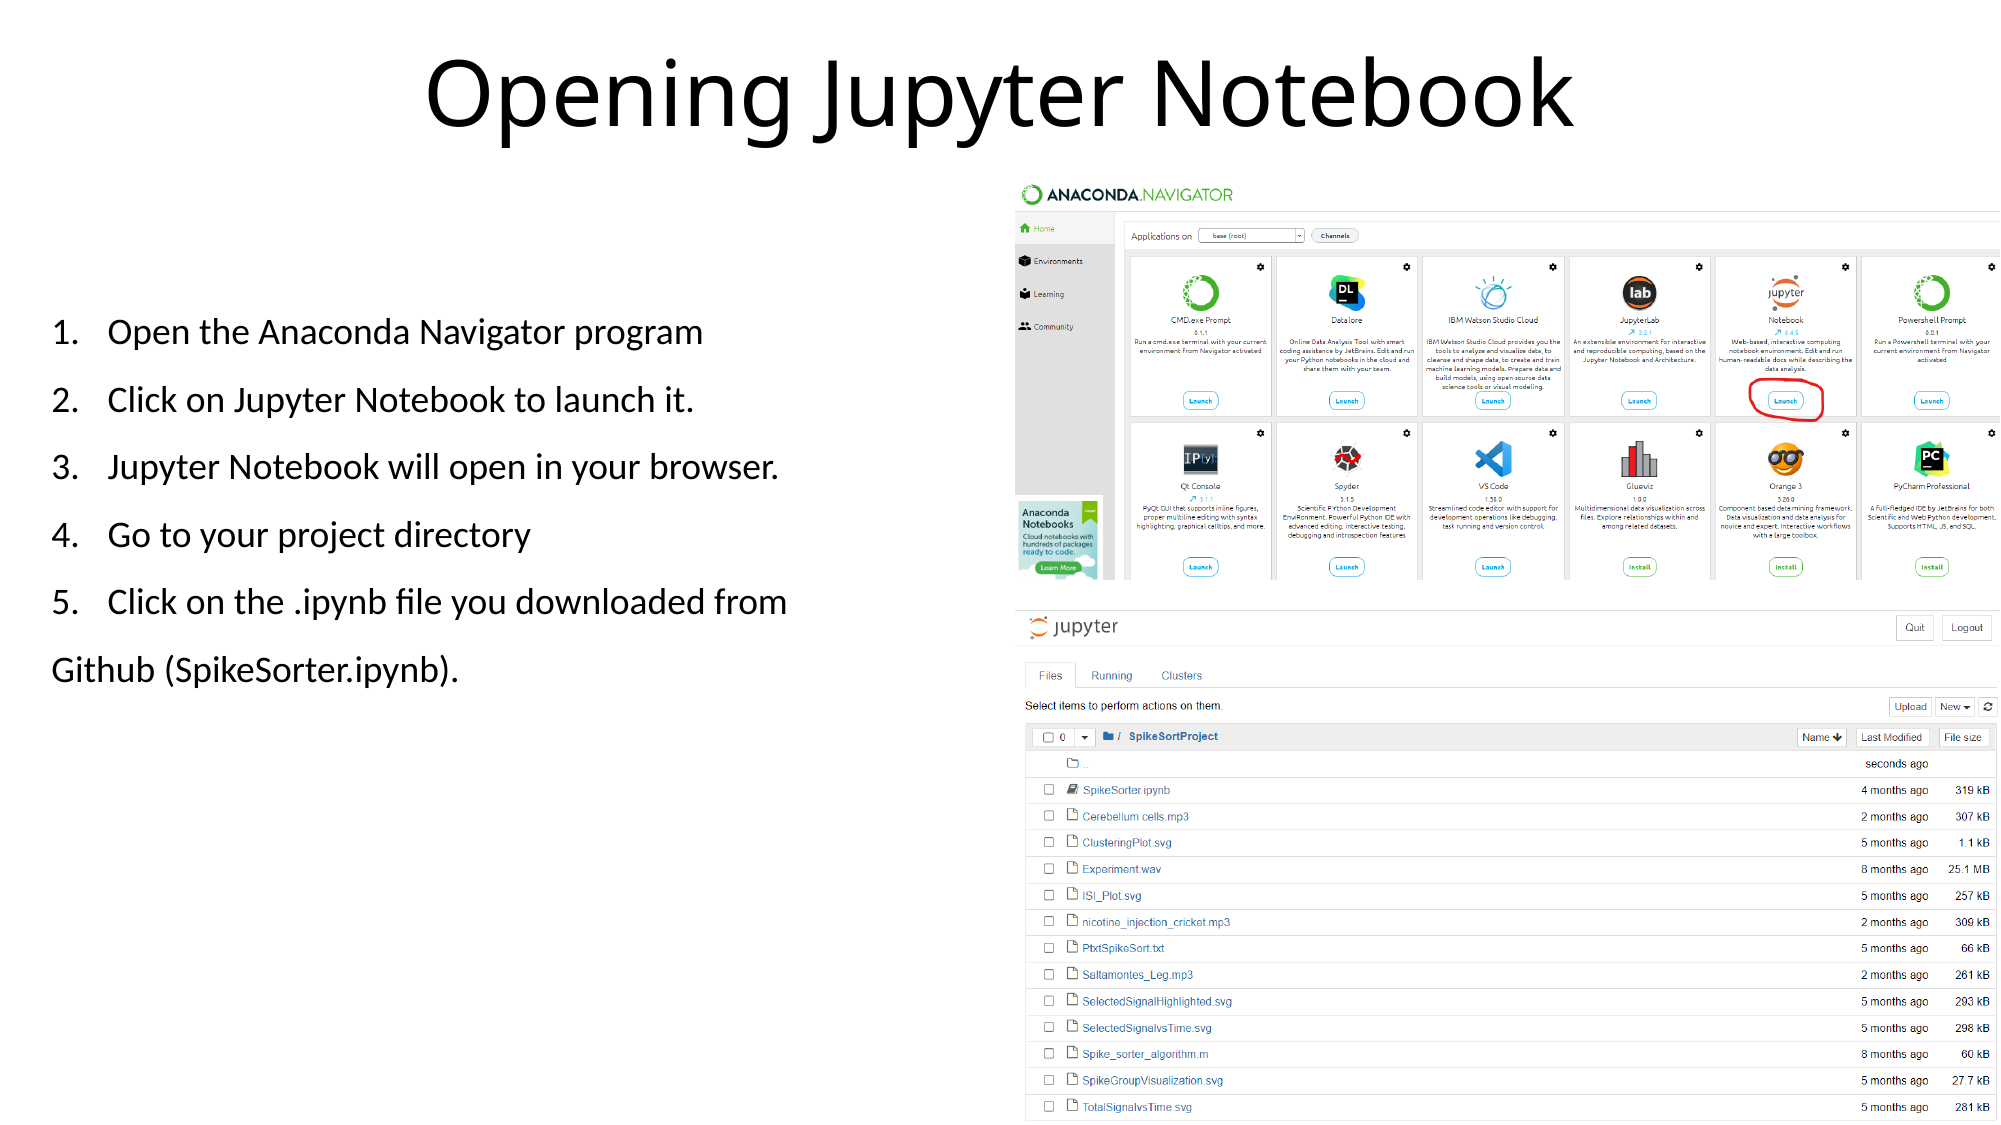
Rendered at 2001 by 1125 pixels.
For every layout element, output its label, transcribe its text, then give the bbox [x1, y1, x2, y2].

picture [1015, 176, 2000, 581]
text_box Open the Anaconda Navigator program Click on Jupyter Notebook to launch it. Jupyter Notebook will open in your browser. Go to your project directory Click on the .ipynb file you downloaded from Github (SpikeSorter.ipynb). [36, 277, 1292, 787]
title Opening Jupyter Notebook [137, 0, 1863, 206]
picture [1015, 609, 2000, 1125]
